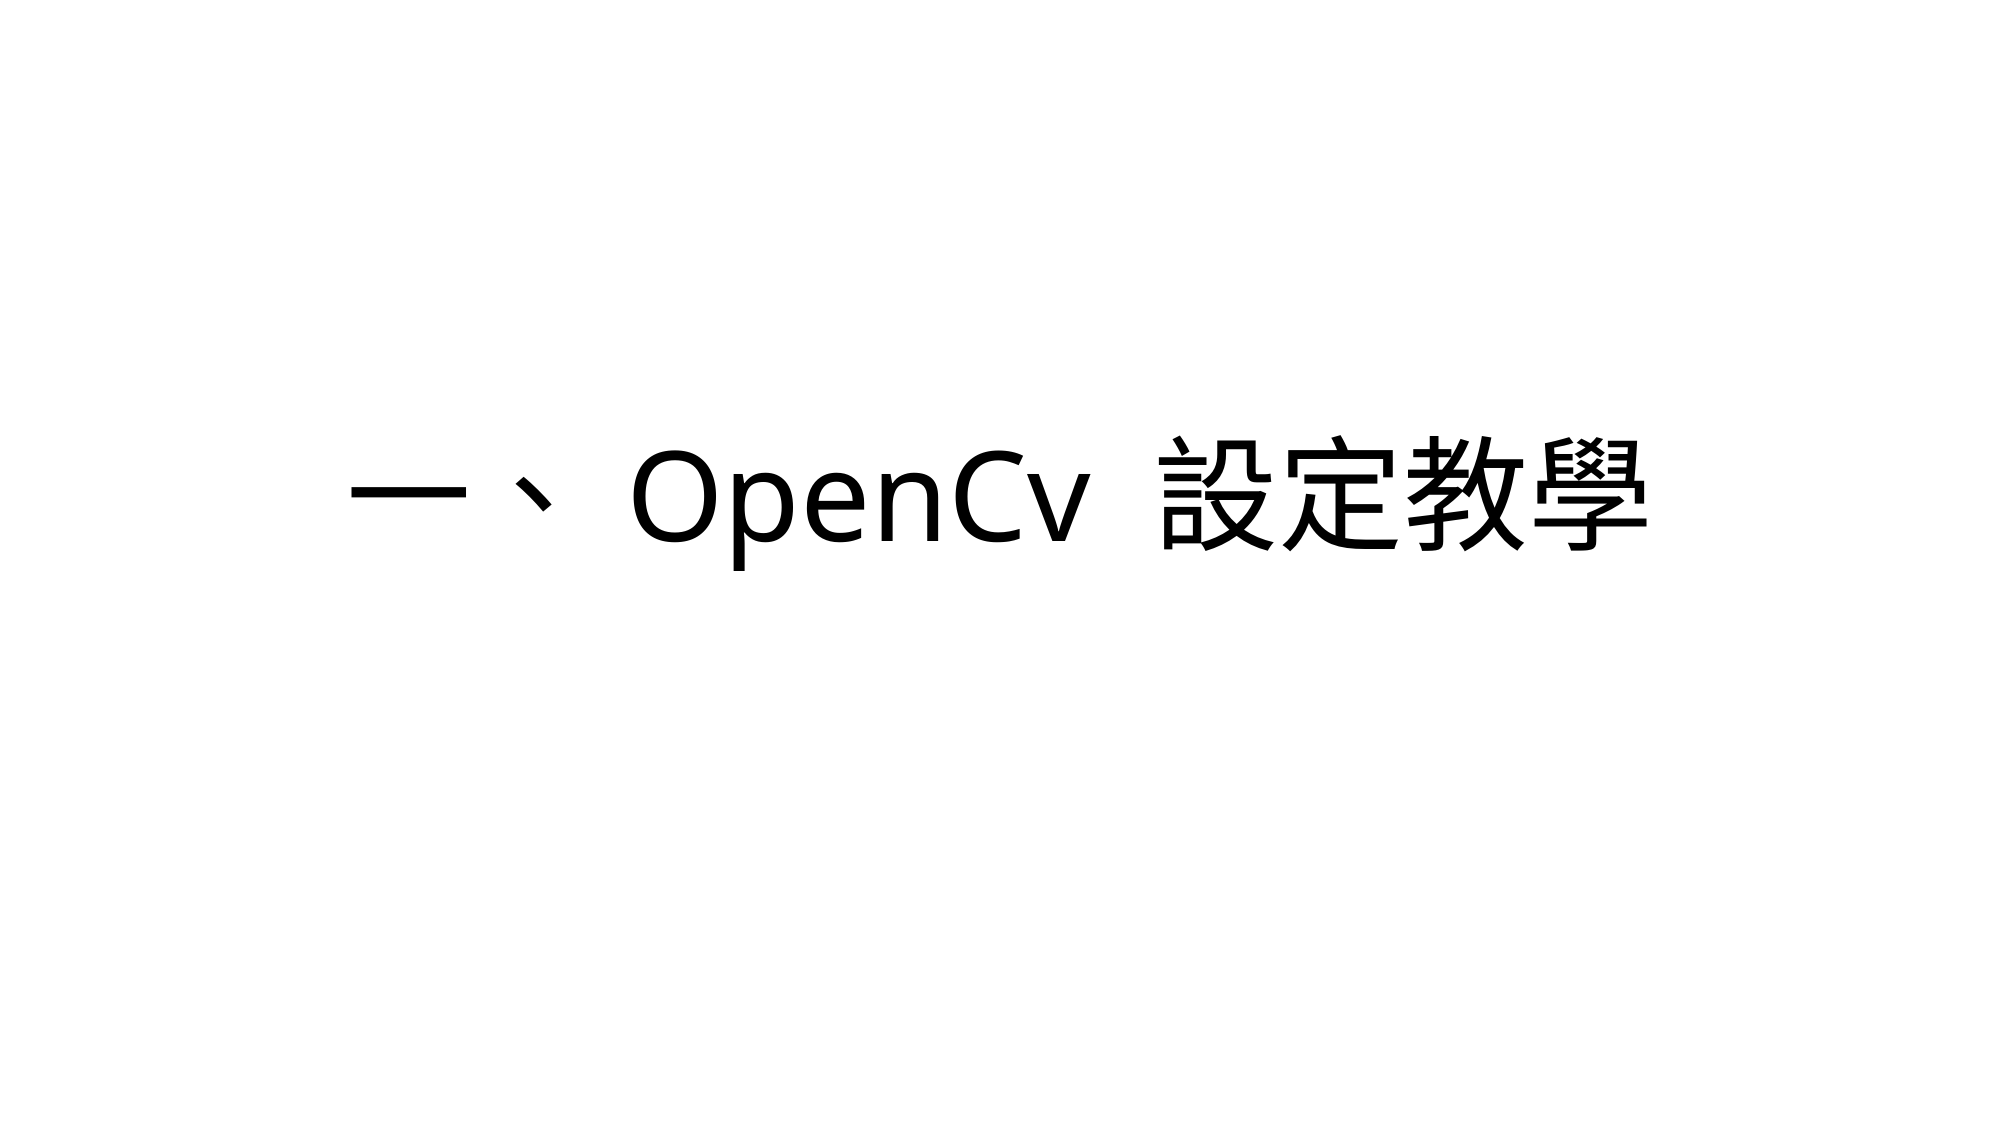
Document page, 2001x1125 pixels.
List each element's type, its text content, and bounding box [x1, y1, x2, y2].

title 一、OpenCv 設定教學 [249, 184, 1750, 576]
